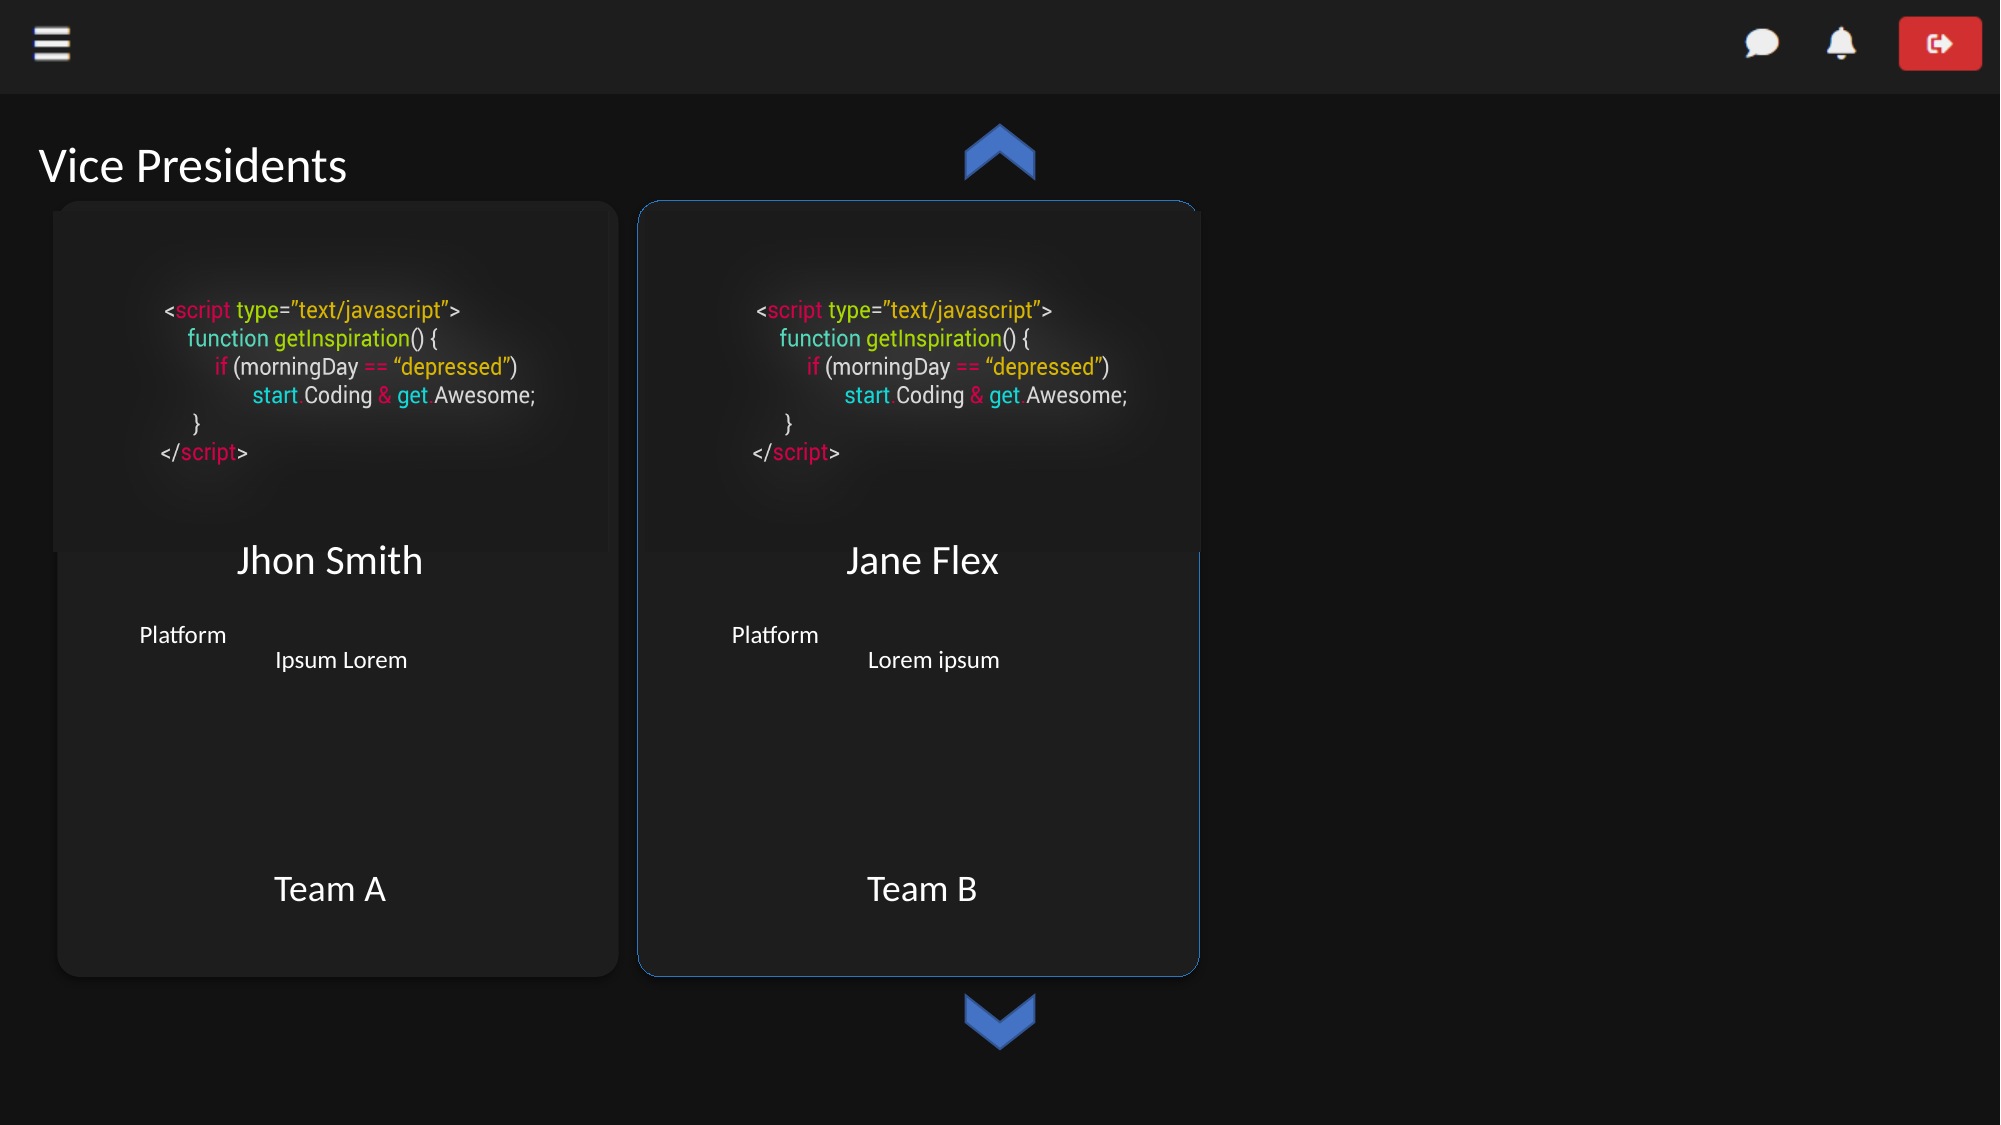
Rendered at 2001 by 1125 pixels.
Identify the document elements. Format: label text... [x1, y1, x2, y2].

text_box Vice Presidents [23, 125, 363, 200]
text_box Lorem ipsum [708, 636, 1161, 682]
text_box [964, 123, 1036, 181]
text_box Team A [210, 835, 450, 938]
text_box Ipsum Lorem [115, 636, 568, 682]
picture [1721, 11, 1797, 87]
text_box [0, 0, 2000, 95]
picture [53, 211, 609, 552]
text_box [964, 993, 1036, 1051]
picture [14, 11, 90, 83]
picture [645, 211, 1201, 552]
text_box [57, 200, 619, 977]
picture [1807, 9, 1882, 87]
text_box Jane Flex [831, 552, 1014, 591]
text_box [637, 200, 1200, 977]
text_box Team B [803, 835, 1042, 938]
text_box Platform [105, 611, 262, 656]
text_box Jhon Smith [221, 552, 439, 591]
picture [1890, 11, 1993, 83]
text_box Platform [697, 611, 854, 656]
